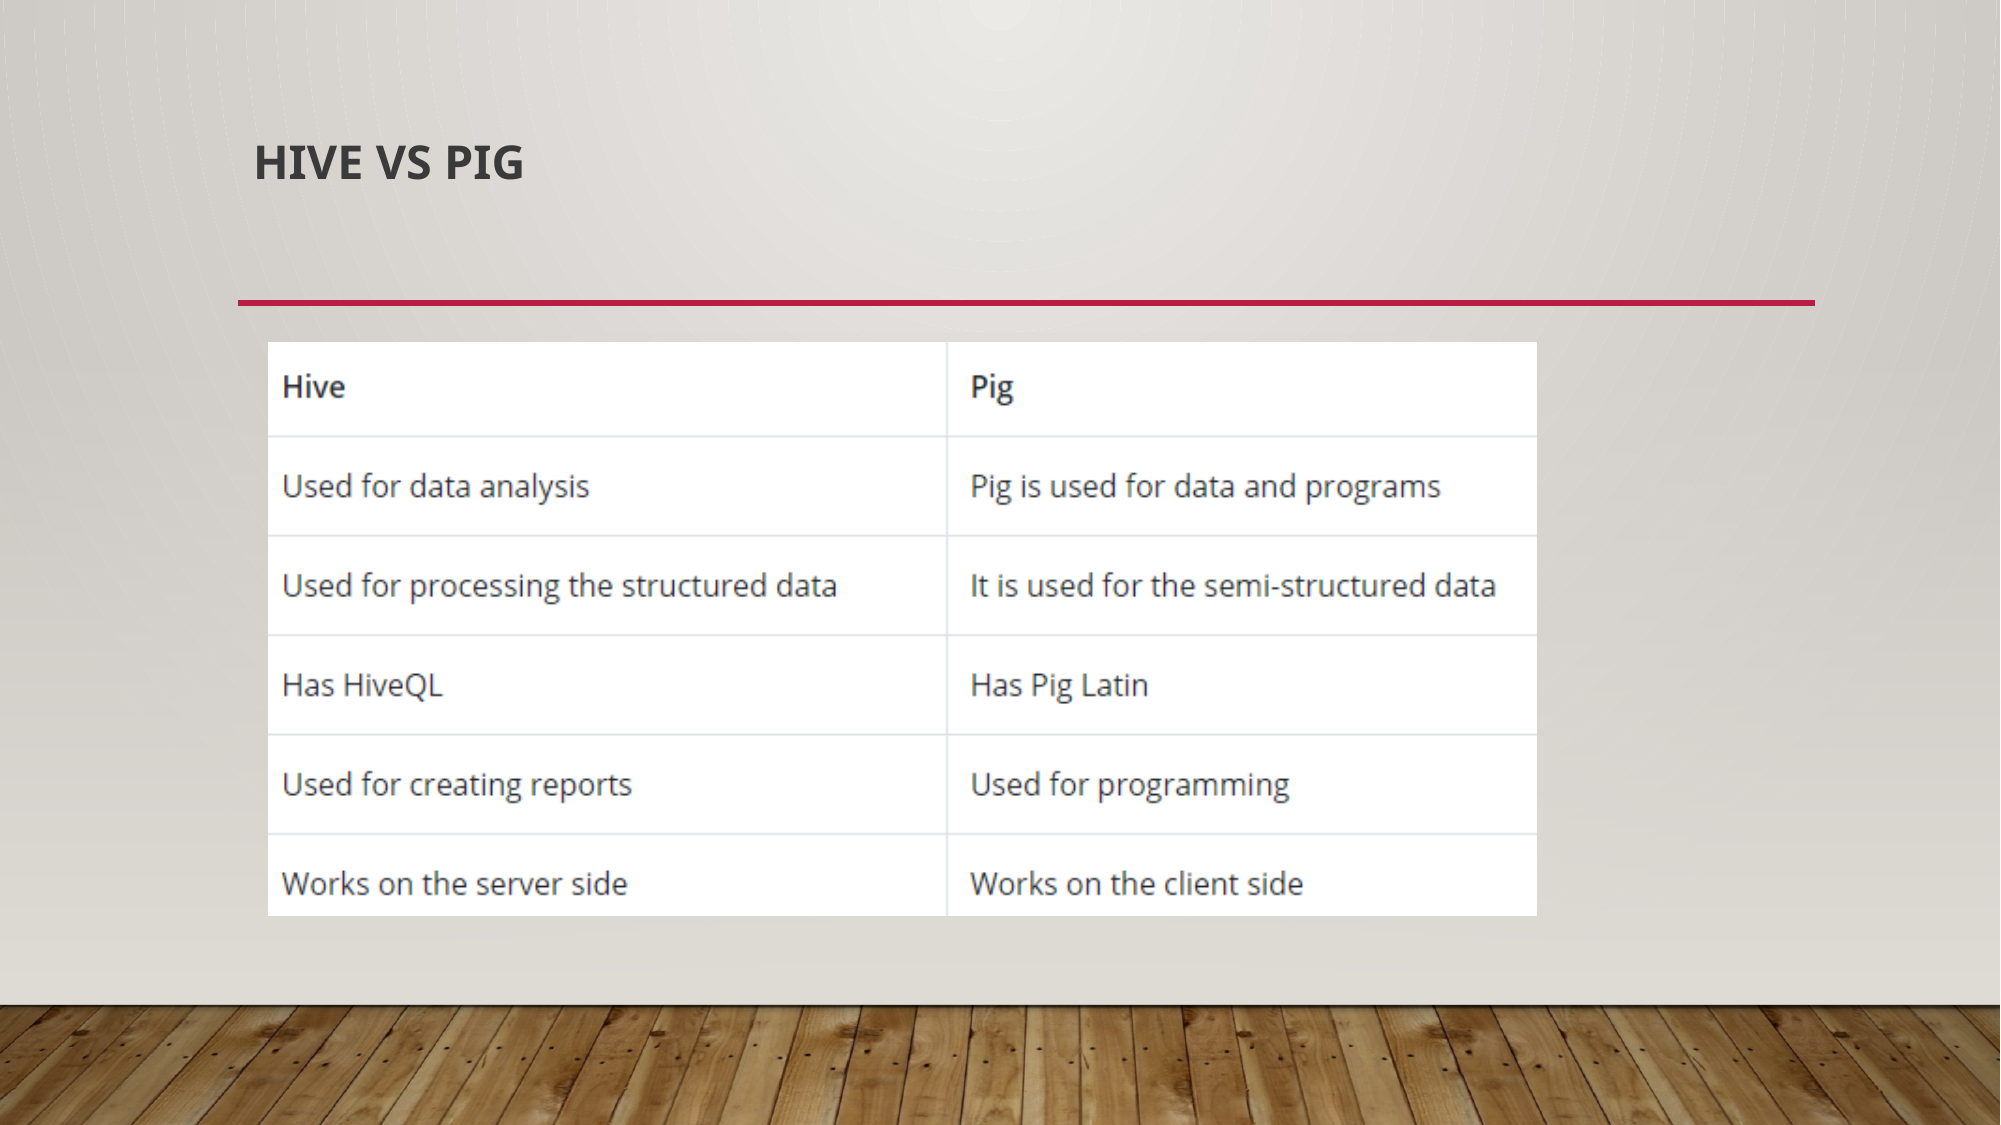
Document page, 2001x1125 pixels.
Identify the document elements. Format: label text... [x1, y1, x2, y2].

title Hive VS PIG [238, 131, 1814, 305]
picture [0, 1005, 2000, 1125]
picture [268, 342, 1538, 917]
